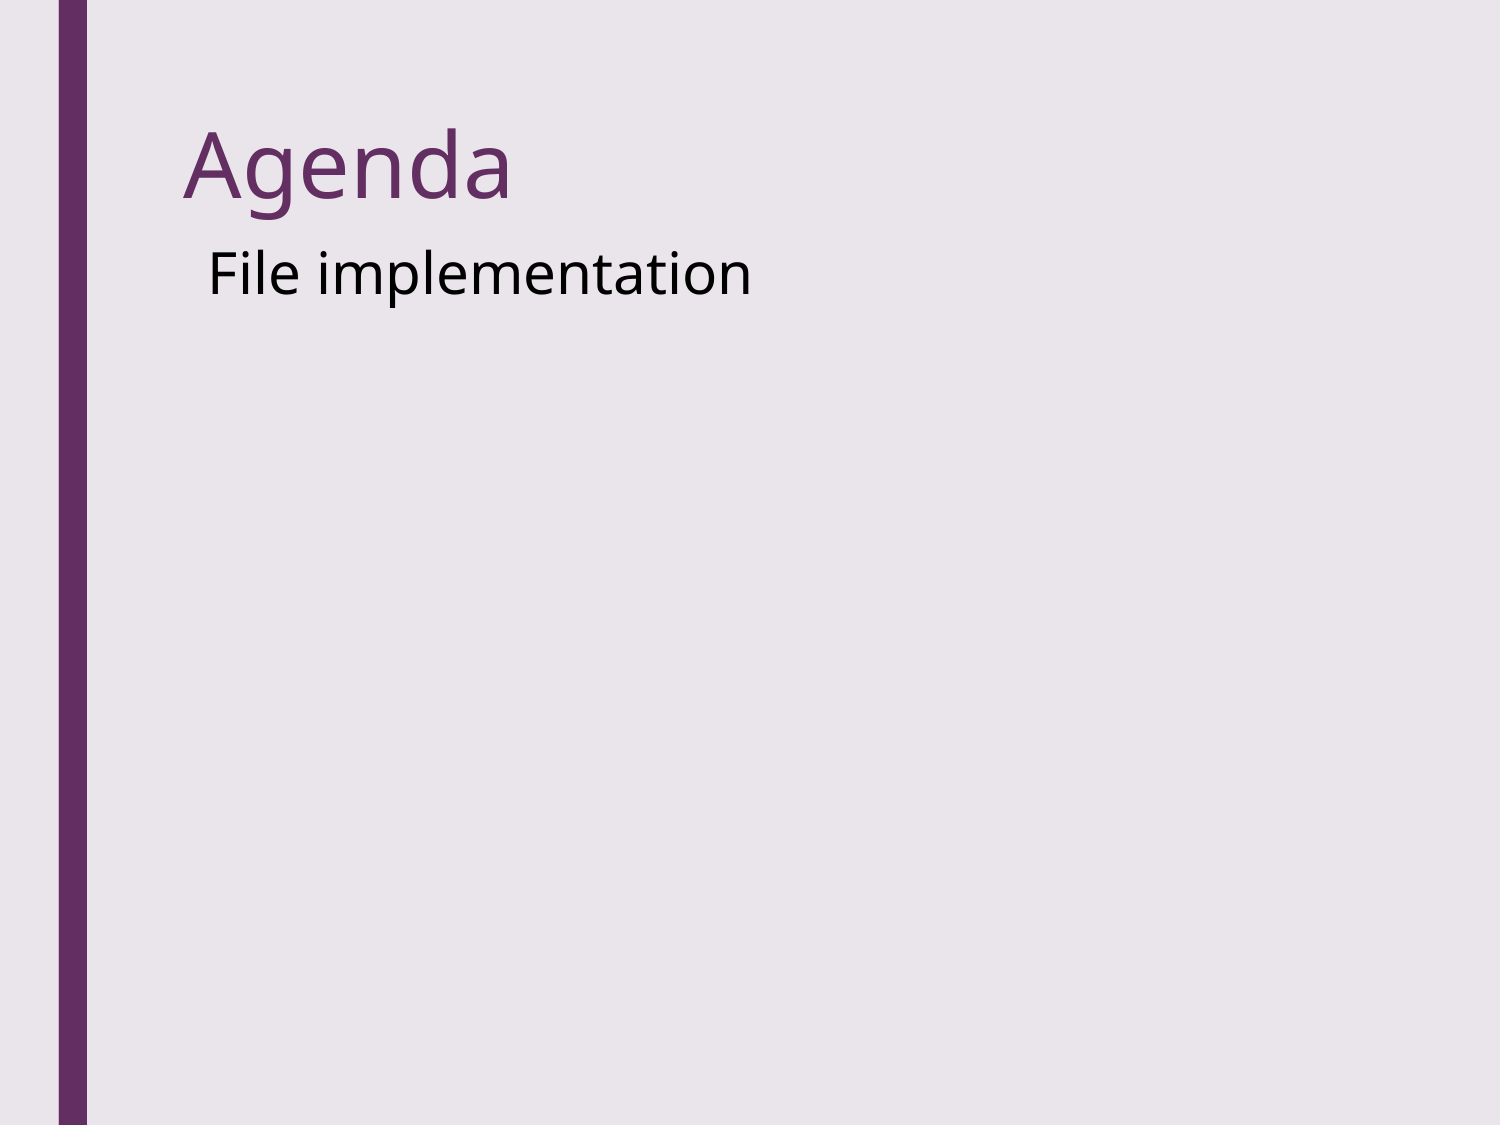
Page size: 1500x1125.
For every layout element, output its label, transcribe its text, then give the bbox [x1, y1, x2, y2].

title Agenda [168, 112, 1351, 357]
list File implementation [192, 234, 1500, 1040]
